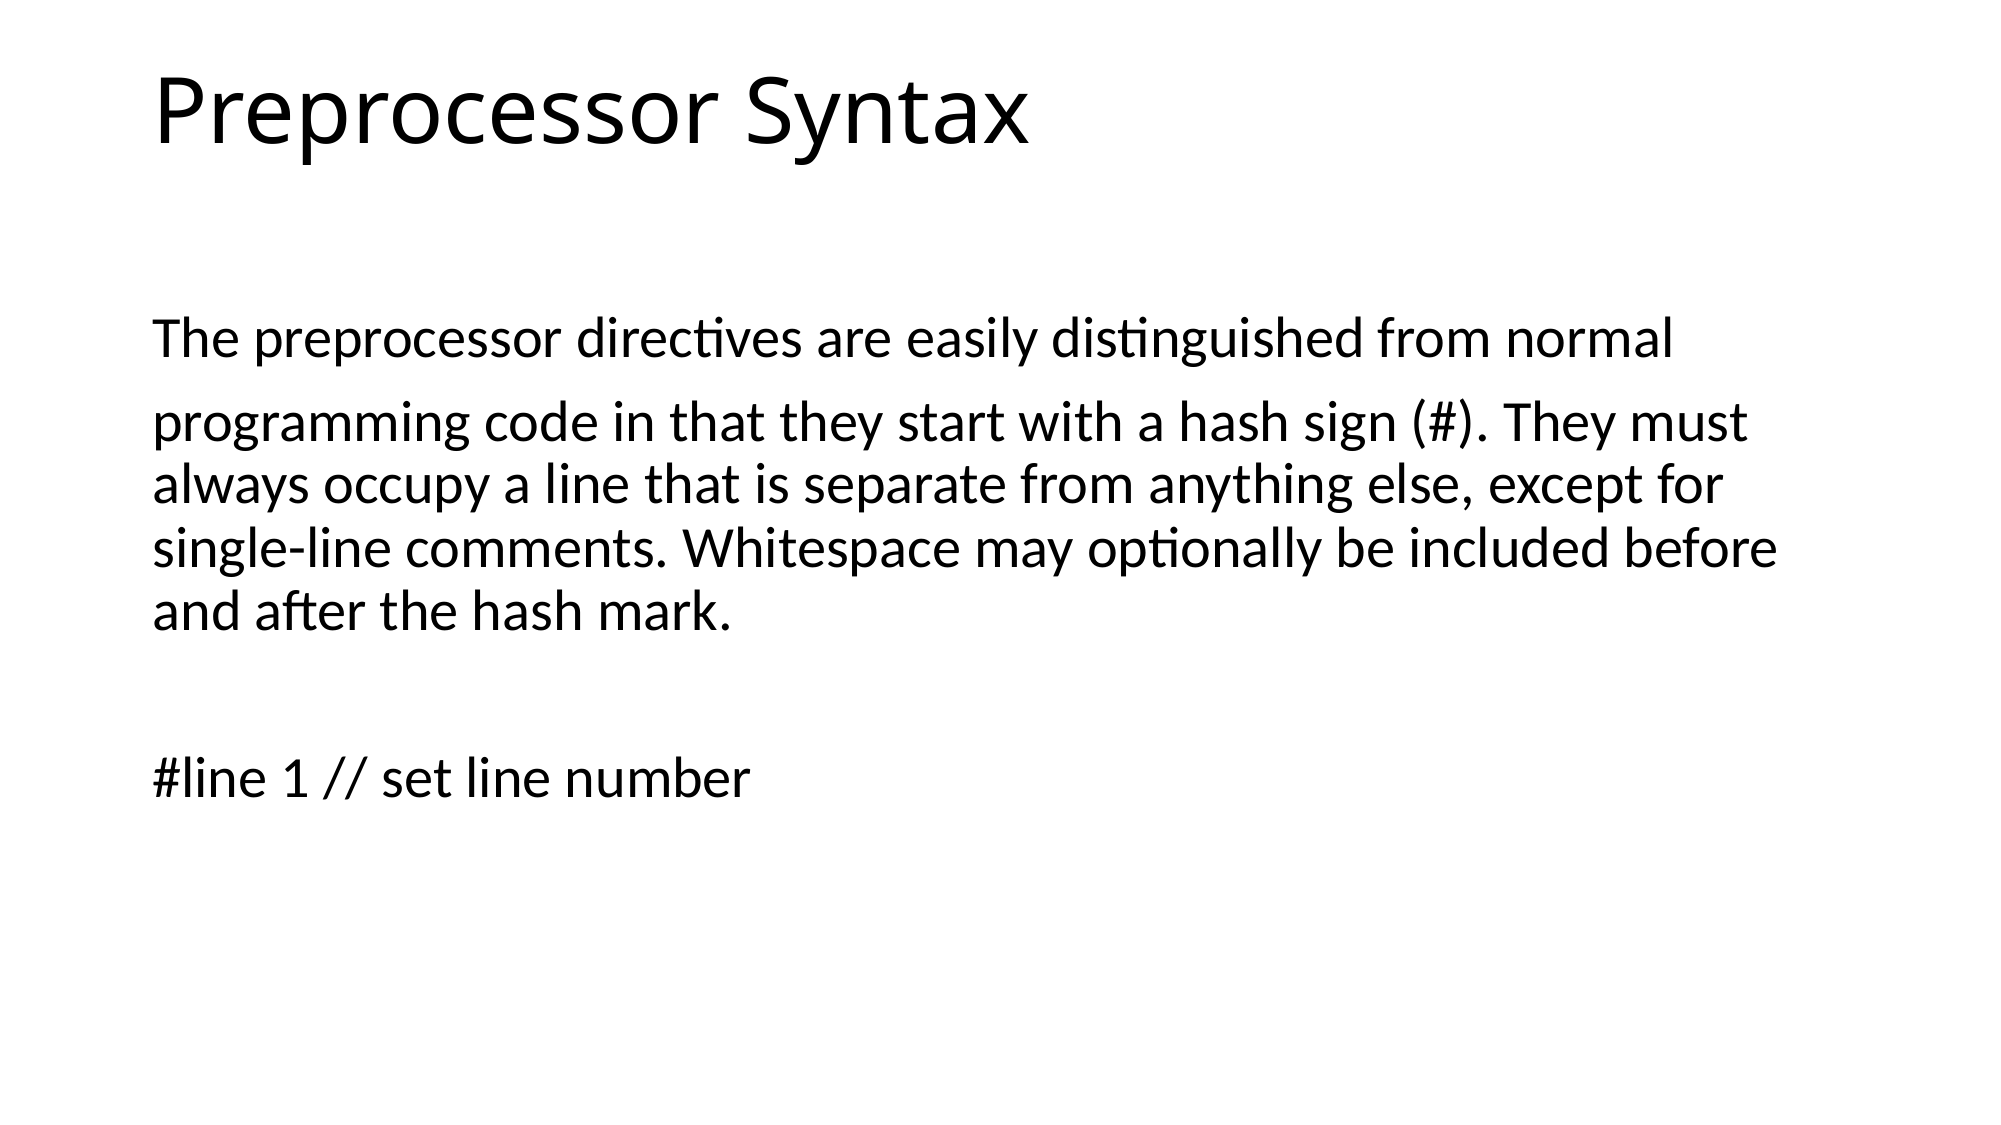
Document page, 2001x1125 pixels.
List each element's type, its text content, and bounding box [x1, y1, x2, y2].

list The preprocessor directives are easily distinguished from normal programming code in that they start with a hash sign (#). They must always occupy a line that is separate from anything else, except for single-line comments. Whitespace may optionally be included before and after the hash mark. #line 1 // set line number [137, 299, 1863, 1014]
title Preprocessor Syntax [137, 59, 1863, 278]
